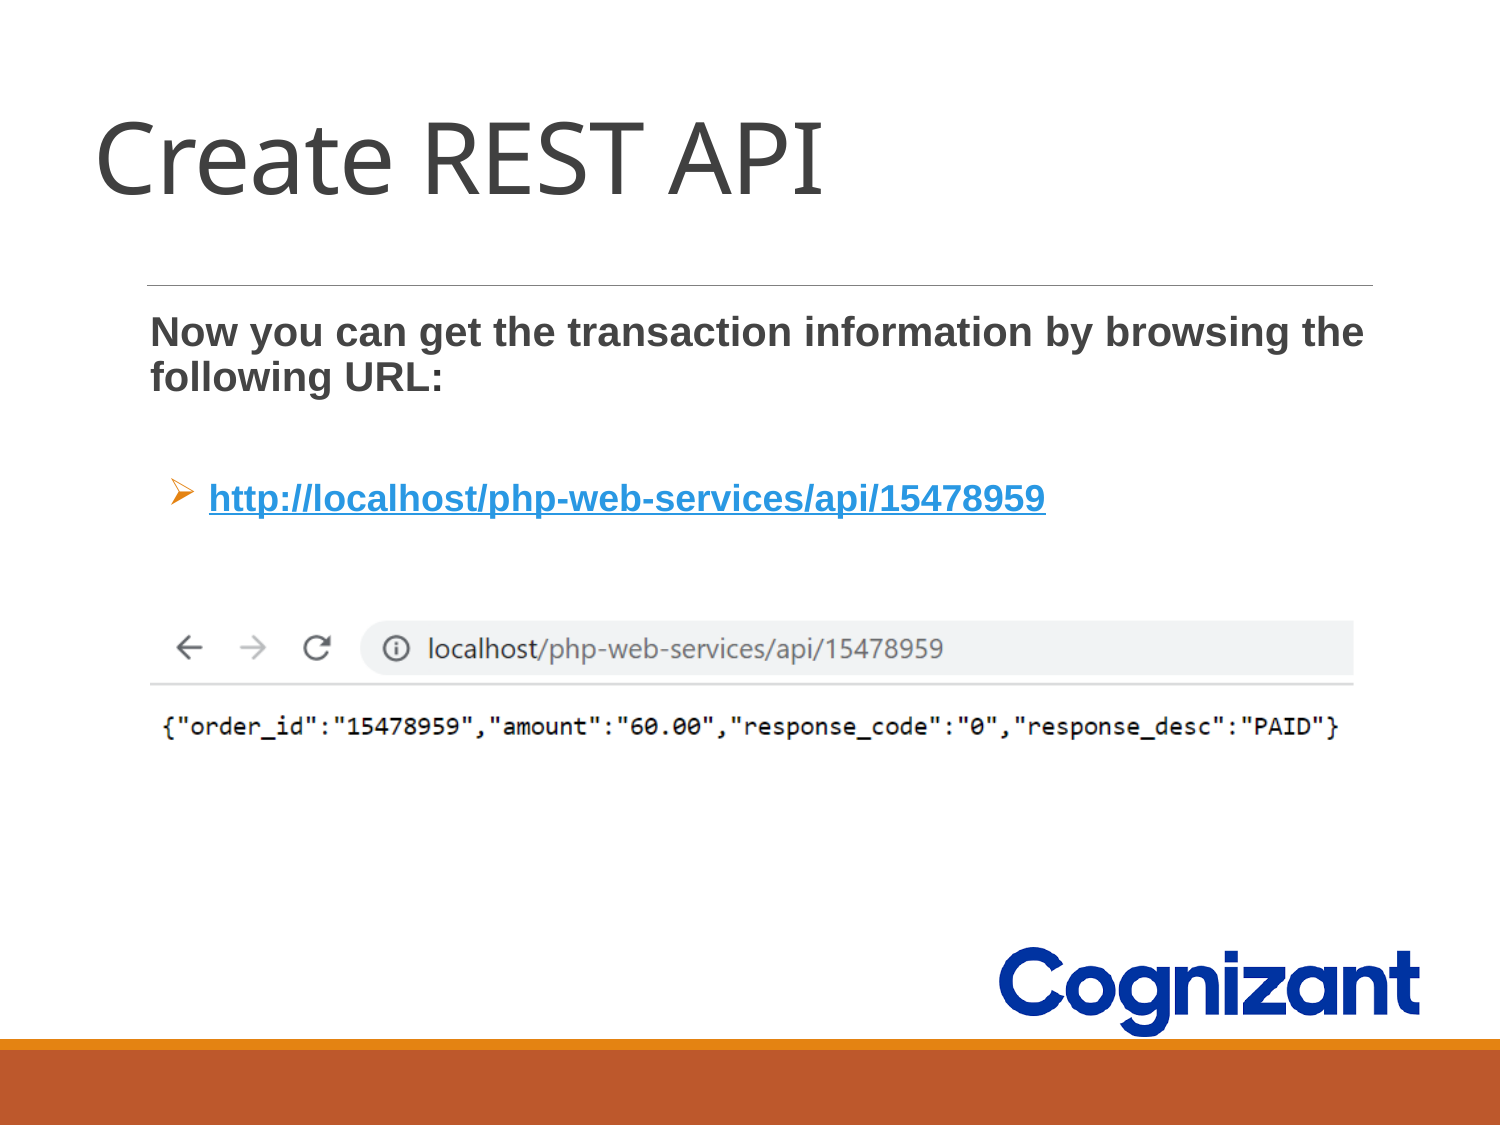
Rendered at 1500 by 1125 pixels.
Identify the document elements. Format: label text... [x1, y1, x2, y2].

picture [149, 612, 1363, 776]
picture [999, 947, 1423, 1038]
title Create REST API [79, 105, 1373, 250]
list Now you can get the transaction information by browsing the following URL: http://localhost/php-web-services/api/15478959 [135, 302, 1373, 963]
